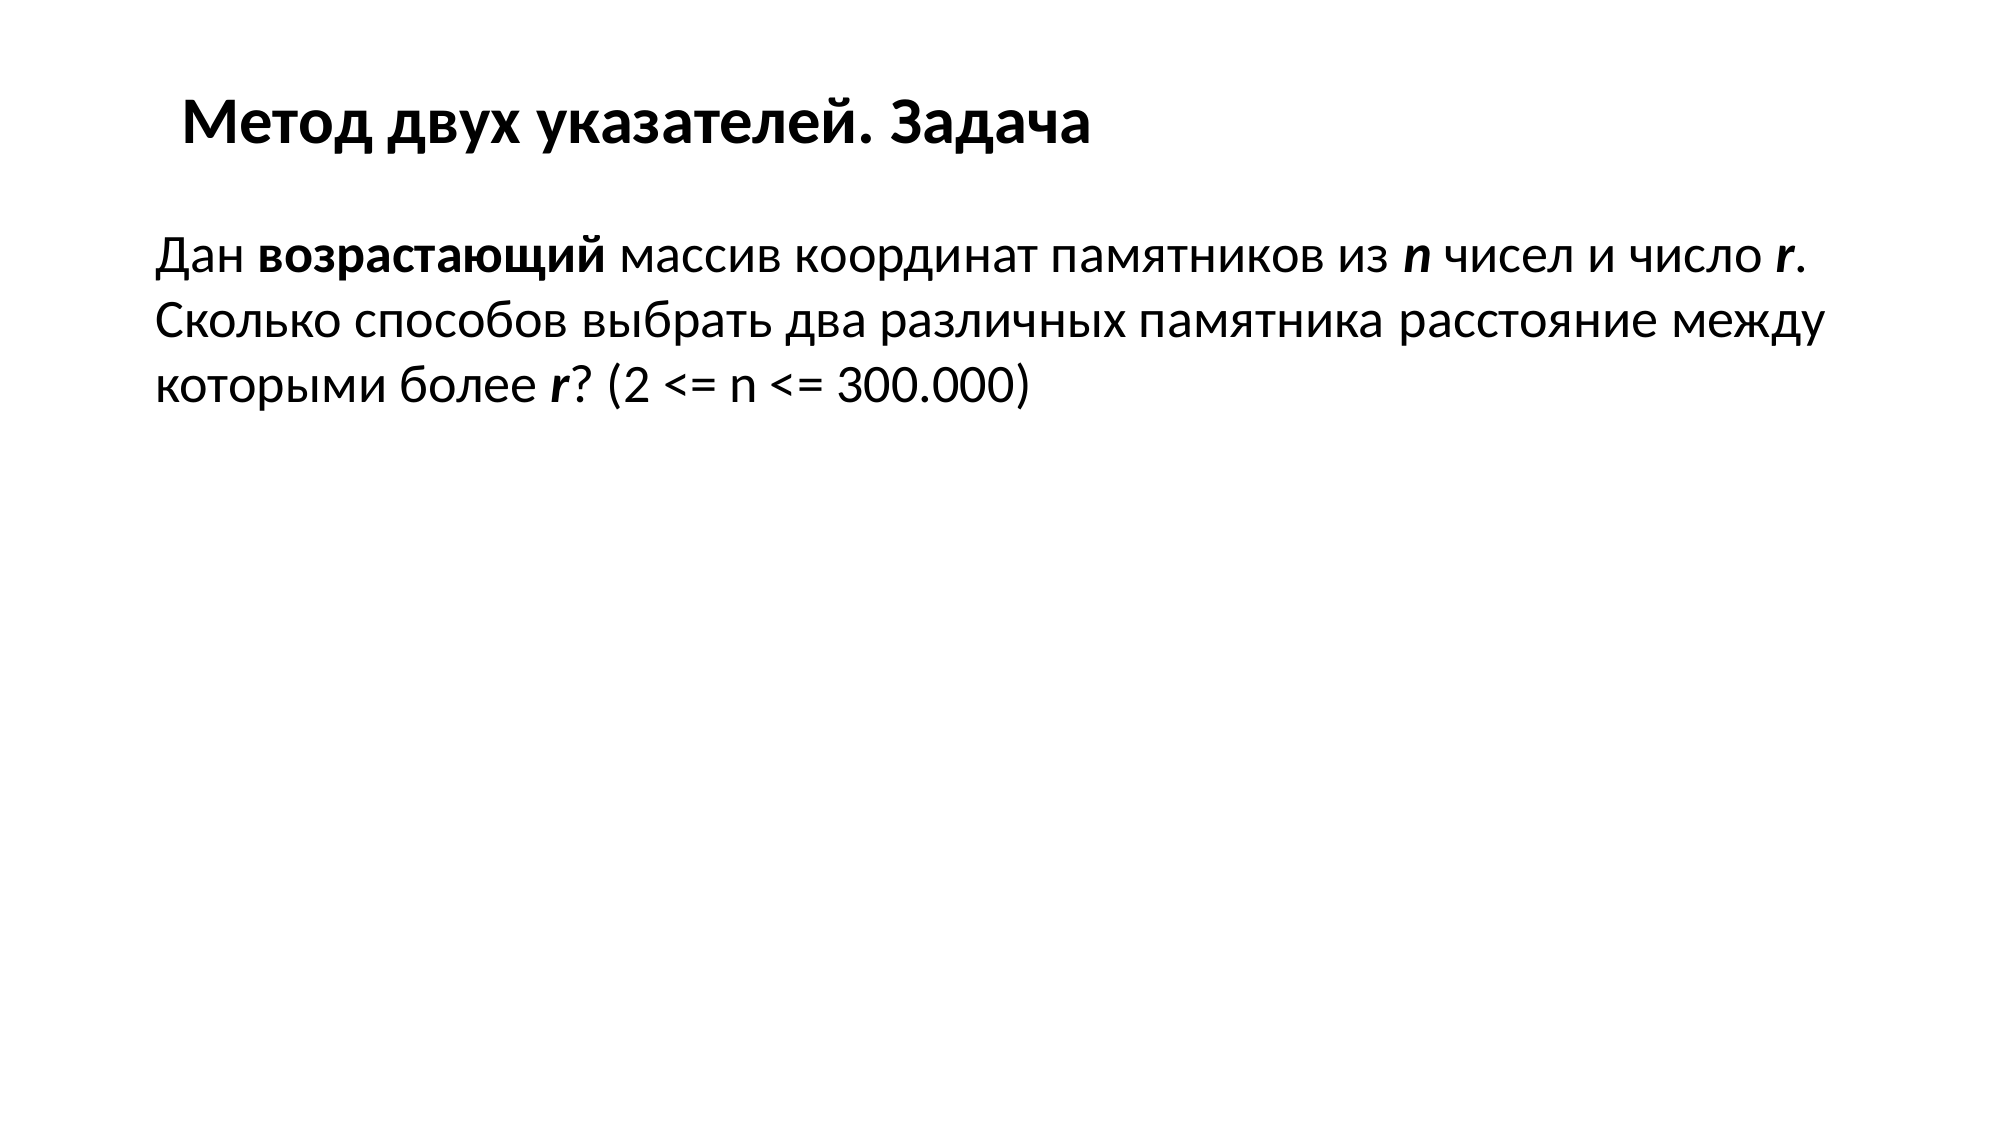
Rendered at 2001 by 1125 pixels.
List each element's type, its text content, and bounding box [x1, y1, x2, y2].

text_box Дан возрастающий массив координат памятников из n чисел и число r. Сколько способов выбрать два различных памятника расстояние между которыми более r? (2 <= n <= 300.000) [140, 210, 1860, 616]
text_box Метод двух указателей. Задача [166, 69, 1835, 164]
